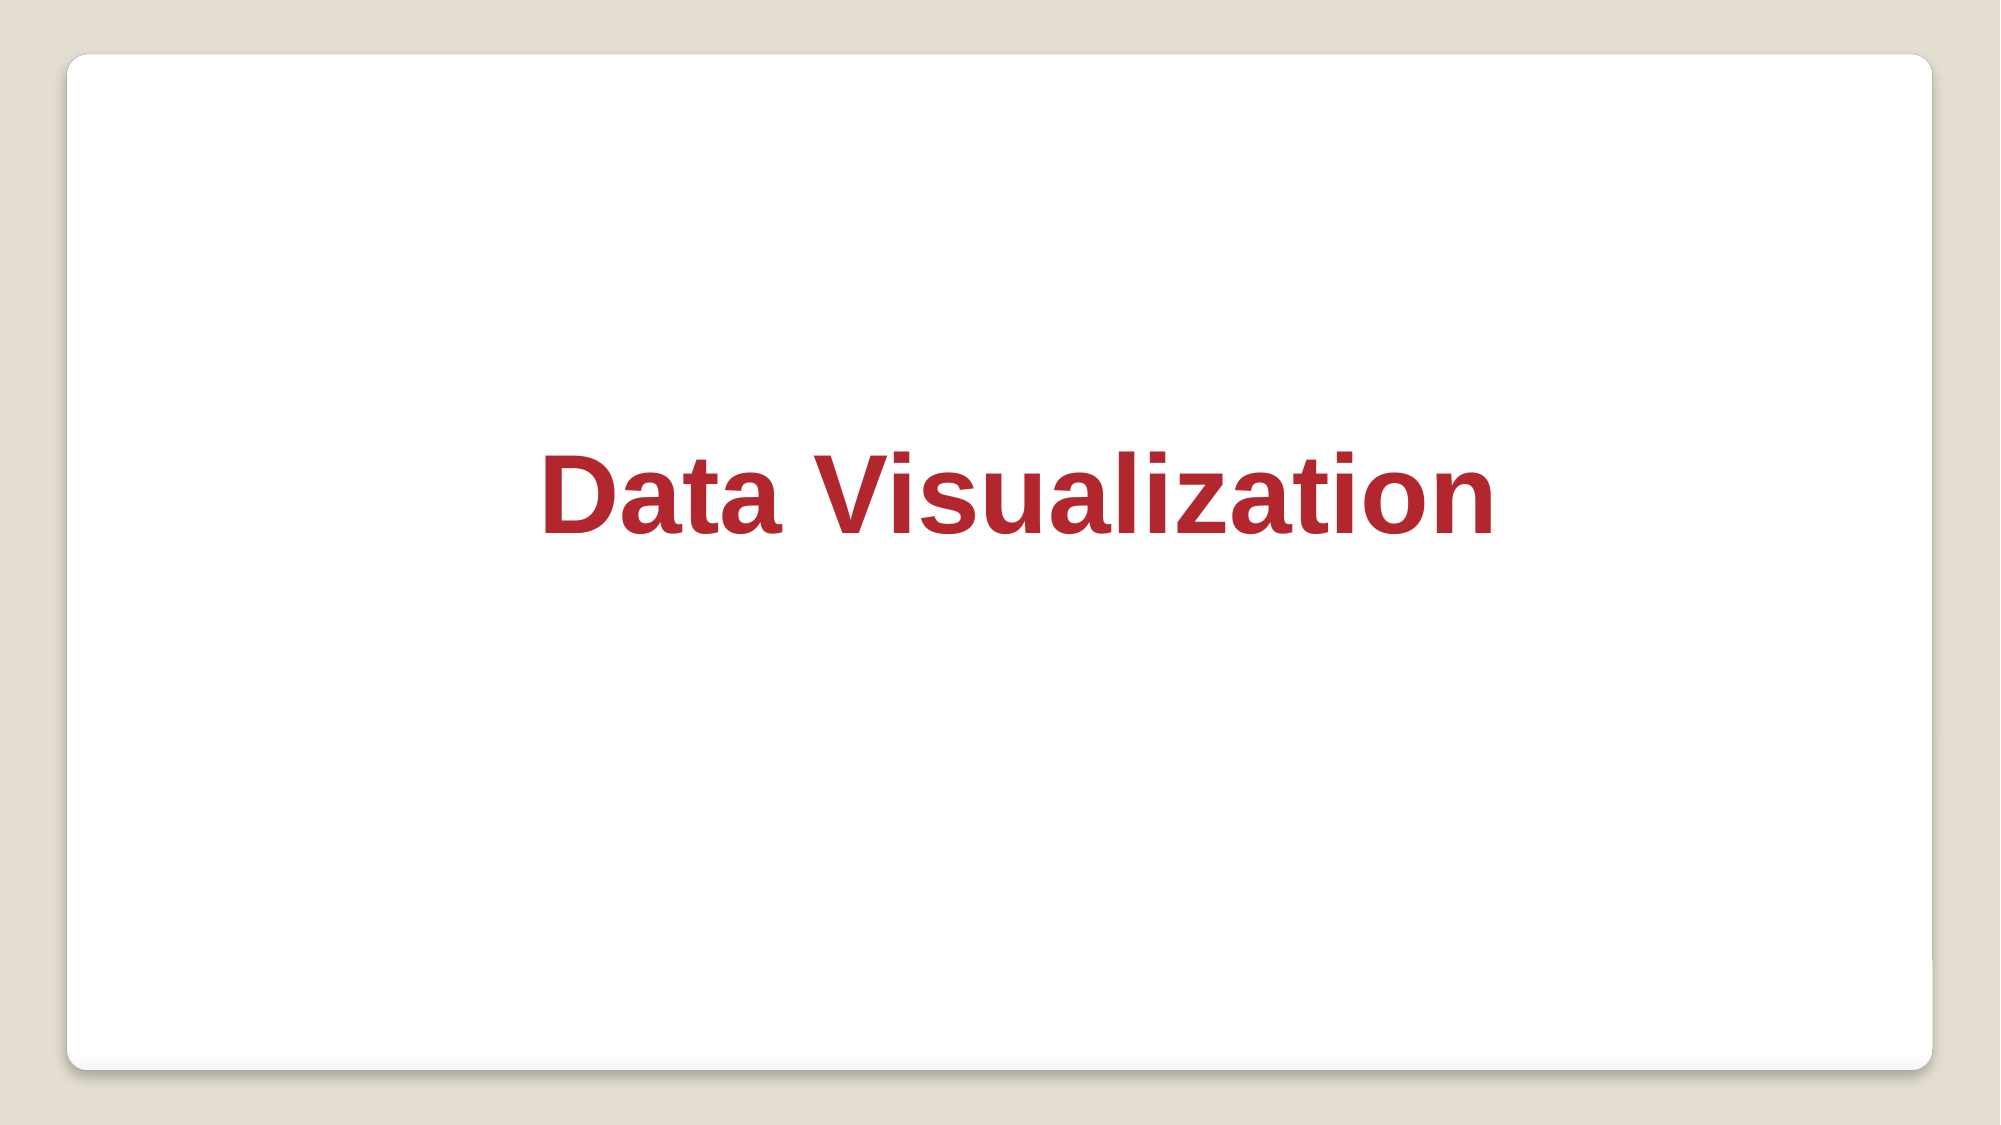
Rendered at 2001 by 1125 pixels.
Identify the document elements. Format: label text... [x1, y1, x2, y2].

text_box Data Visualization [523, 413, 1514, 563]
